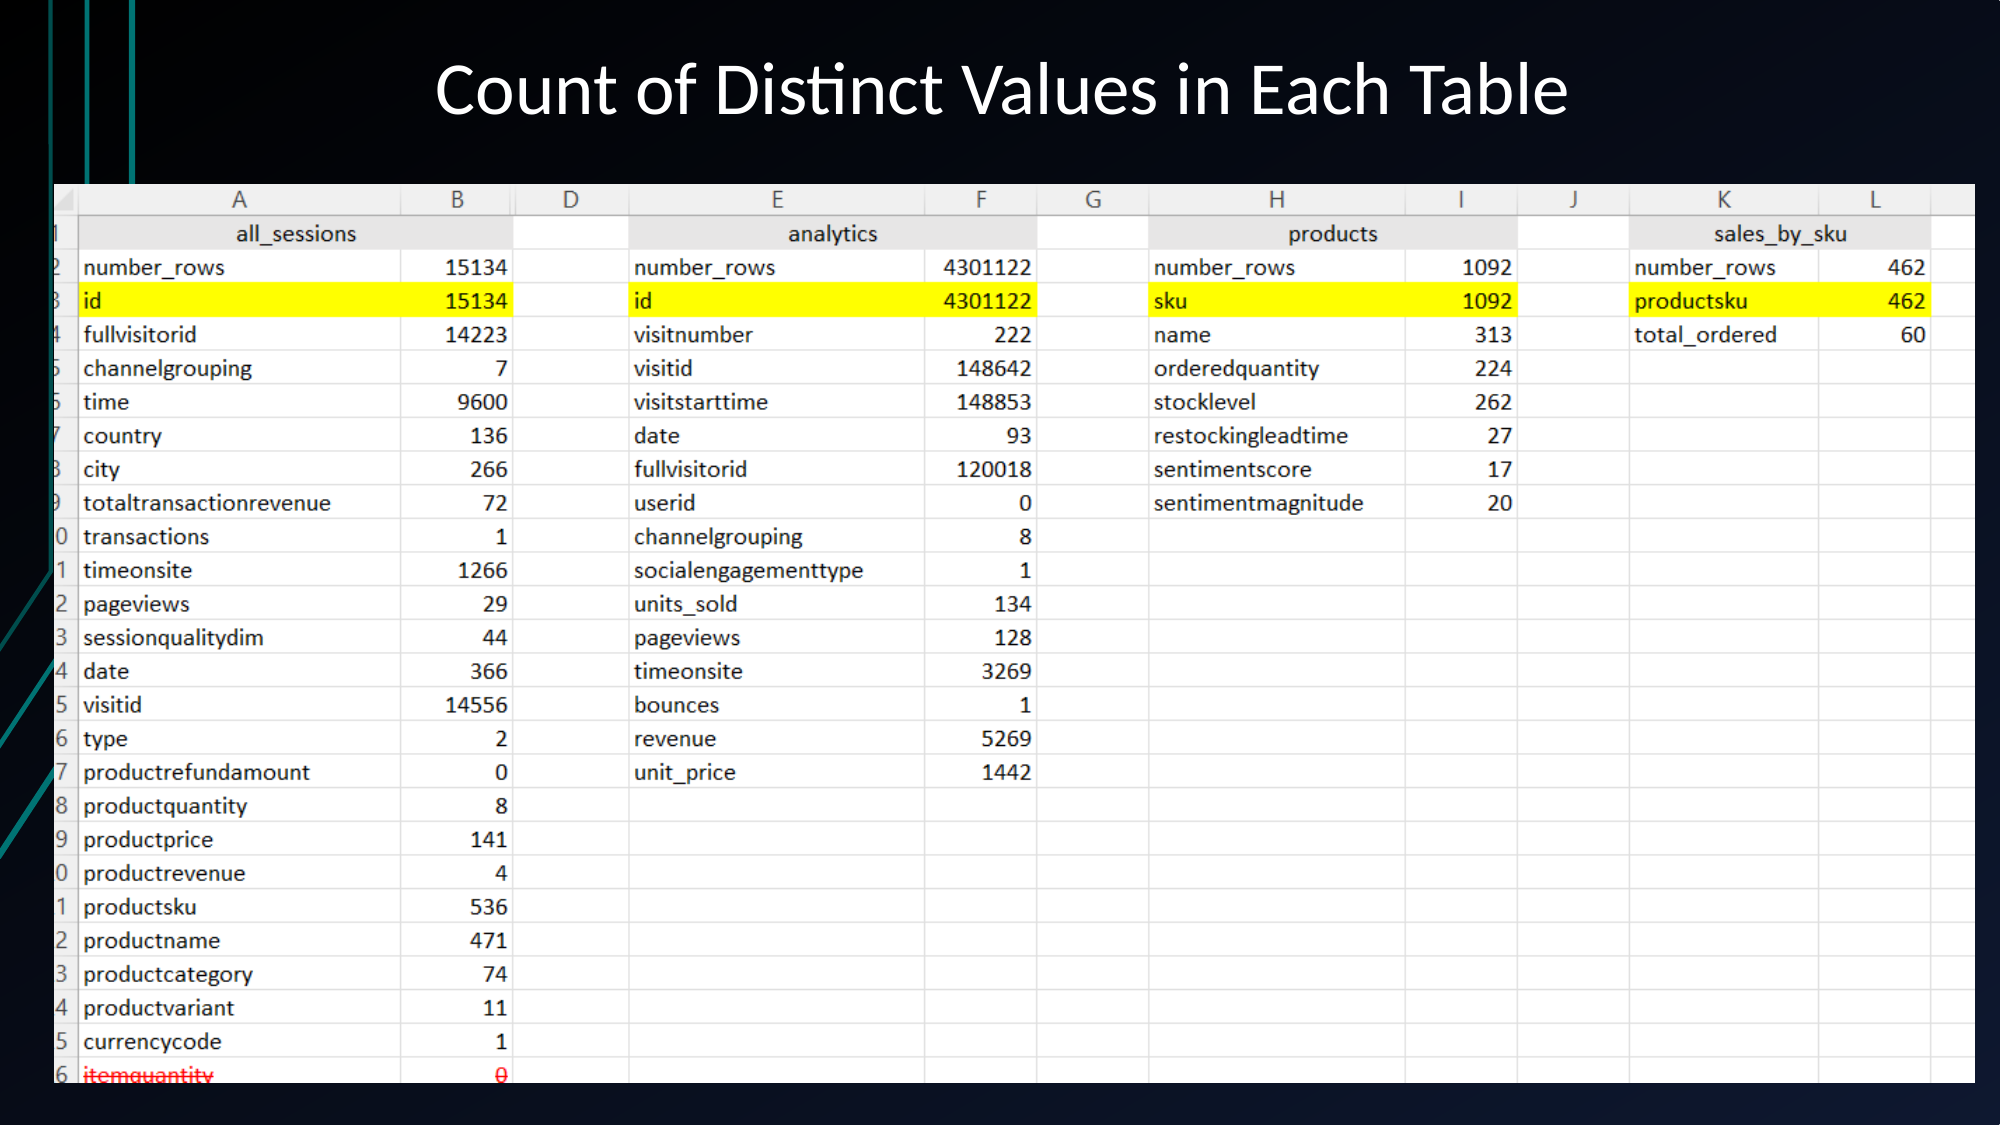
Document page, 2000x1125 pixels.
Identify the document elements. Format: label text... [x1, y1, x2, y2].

text_box Count of Distinct Values in Each Table [420, 42, 2000, 244]
picture [54, 184, 1976, 1083]
